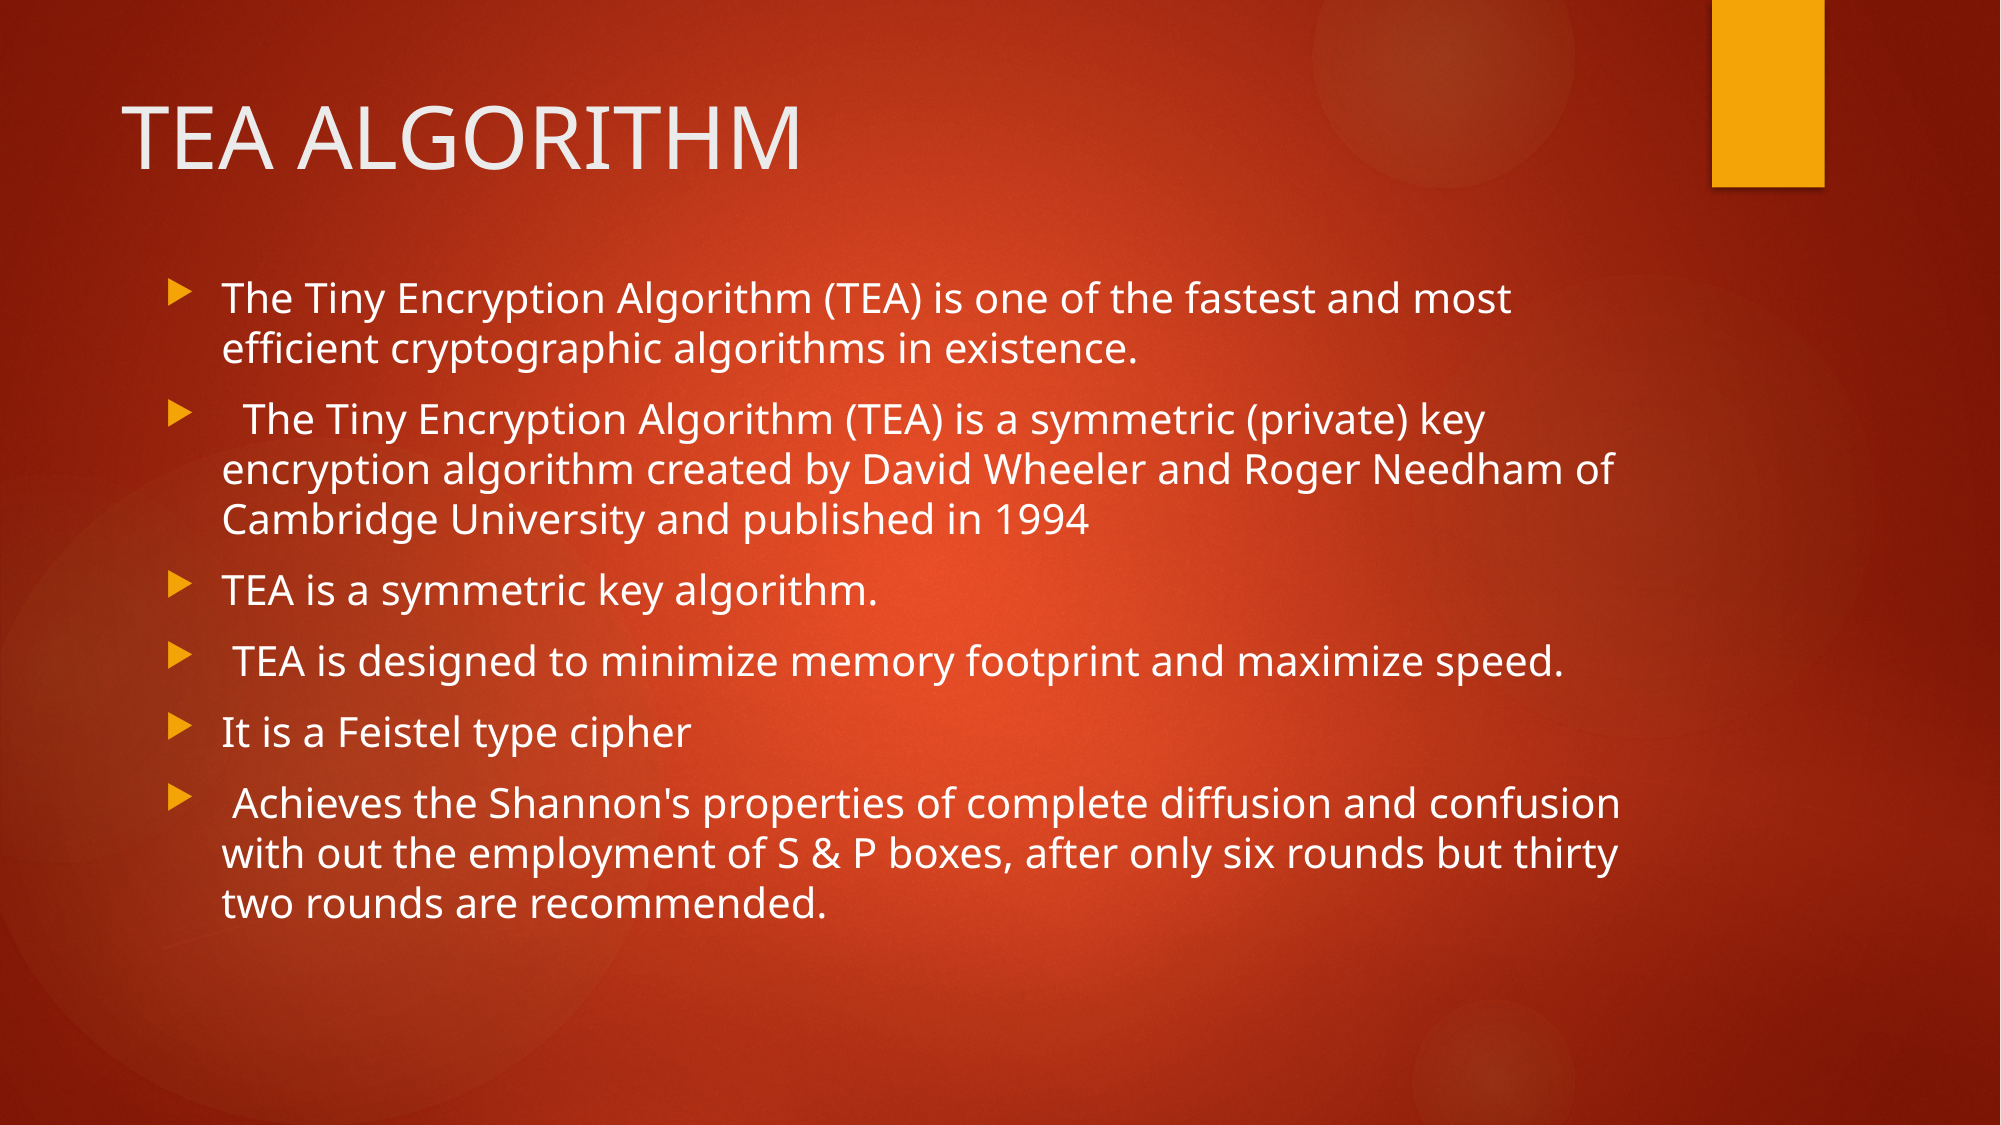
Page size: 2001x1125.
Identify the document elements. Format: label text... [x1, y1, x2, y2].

title TEA ALGORITHM [106, 74, 1649, 304]
list The Tiny Encryption Algorithm (TEA) is one of the fastest and most efficient cryptographic algorithms in existence. The Tiny Encryption Algorithm (TEA) is a symmetric (private) key encryption algorithm created by David Wheeler and Roger Needham of Cambridge University and published in 1994 TEA is a symmetric key algorithm. TEA is designed to minimize memory footprint and maximize speed. It is a Feistel type cipher Achieves the Shannon's properties of complete diffusion and confusion with out the employment of S & P boxes, after only six rounds but thirty two rounds are recommended. [150, 264, 1649, 1025]
